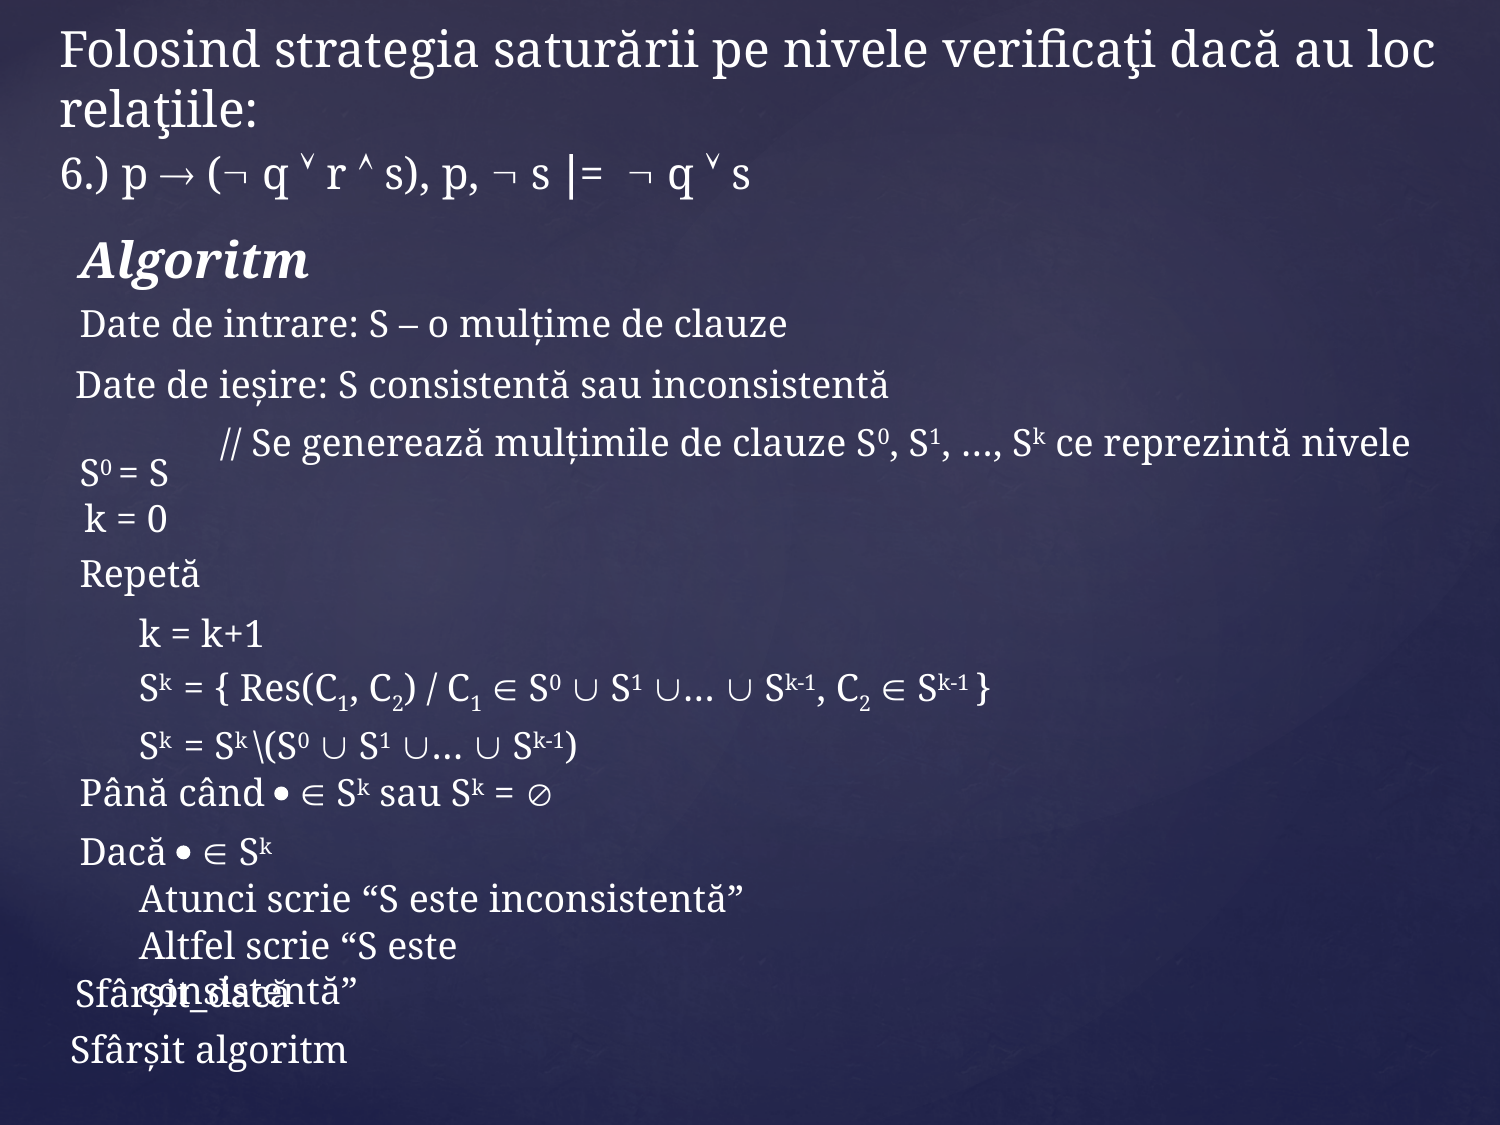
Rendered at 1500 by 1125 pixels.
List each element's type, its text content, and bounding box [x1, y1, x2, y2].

text_box S0 = S [64, 441, 621, 502]
text_box Date de ieșire: S consistentă sau inconsistentă [60, 353, 1058, 413]
text_box Date de intrare: S – o mulțime de clauze [64, 292, 833, 353]
text_box k = 0 [69, 487, 625, 548]
text_box // Se generează mulțimile de clauze S0, S1, …, Sk ce reprezintă nivele [55, 411, 1483, 471]
text_box Algoritm [64, 220, 621, 292]
text_box Sk = { Res(C1, C2) / C1  S0  S1 …  Sk-1, C2  Sk-1 } [123, 656, 1400, 723]
text_box Sfârșit_dacă [60, 962, 616, 1023]
text_box Până când   Sk sau Sk =  [64, 761, 621, 820]
text_box Atunci scrie “S este inconsistentă” [123, 868, 951, 928]
text_box k = k+1 [123, 602, 680, 656]
list Folosind strategia saturării pe nivele verificaţi dacă au loc relaţiile: 6.) p  ( q  r  s), p,  s =  q  s [41, 30, 1471, 185]
text_box Repetă [64, 542, 621, 603]
text_box Altfel scrie “S este consistentă” [123, 914, 680, 1019]
text_box Sk = Sk \(S0  S1 …  Sk-1) [123, 714, 680, 775]
text_box Dacă   Sk [64, 820, 621, 881]
text_box Sfârșit algoritm [55, 1018, 611, 1079]
